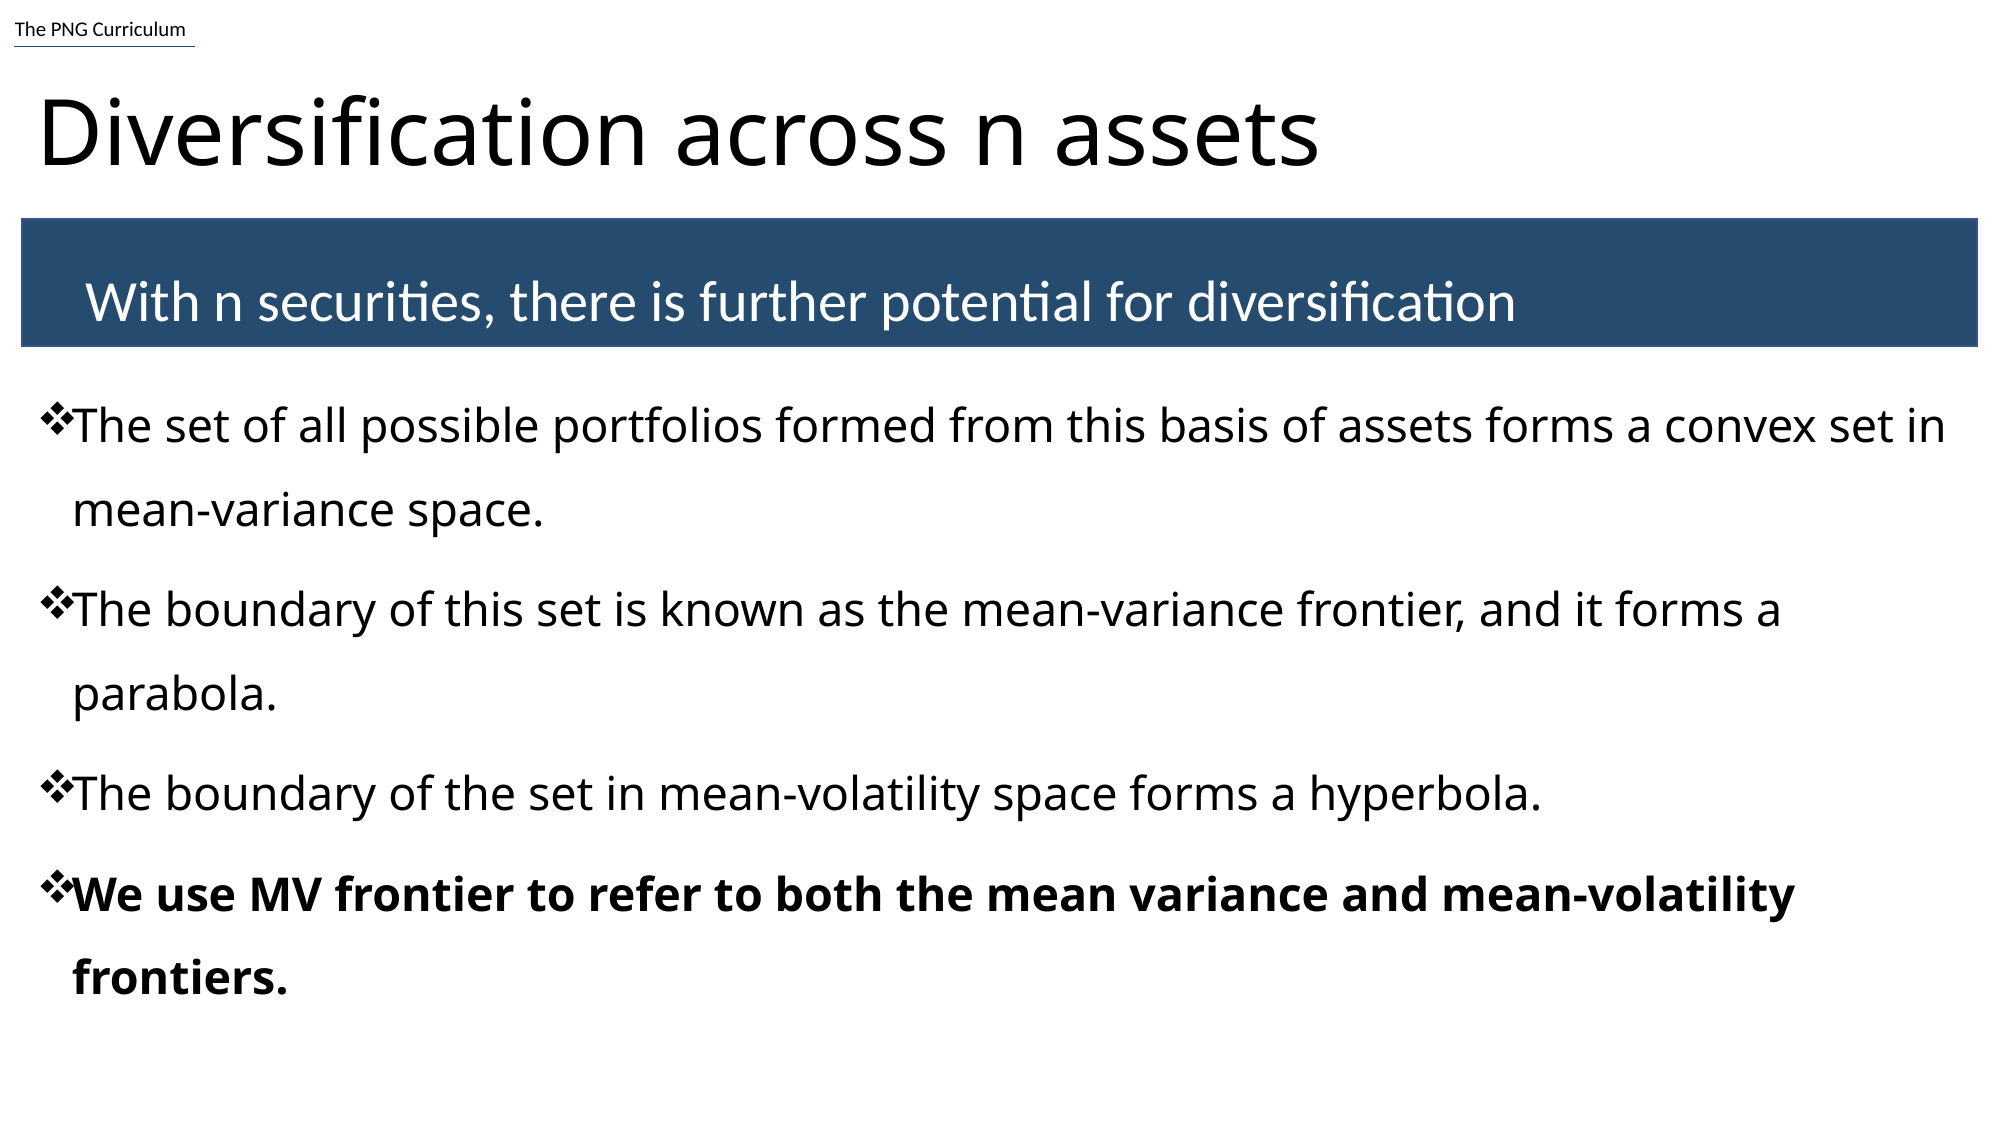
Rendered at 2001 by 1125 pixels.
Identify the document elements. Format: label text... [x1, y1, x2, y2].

list The set of all possible portfolios formed from this basis of assets forms a convex set in mean-variance space. The boundary of this set is known as the mean-variance frontier, and it forms a parabola. The boundary of the set in mean-volatility space forms a hyperbola. We use MV frontier to refer to both the mean variance and mean-volatility frontiers. [21, 360, 1978, 1014]
title Diversification across n assets [21, 60, 1978, 211]
text_box With n securities, there is further potential for diversification [70, 255, 1533, 341]
